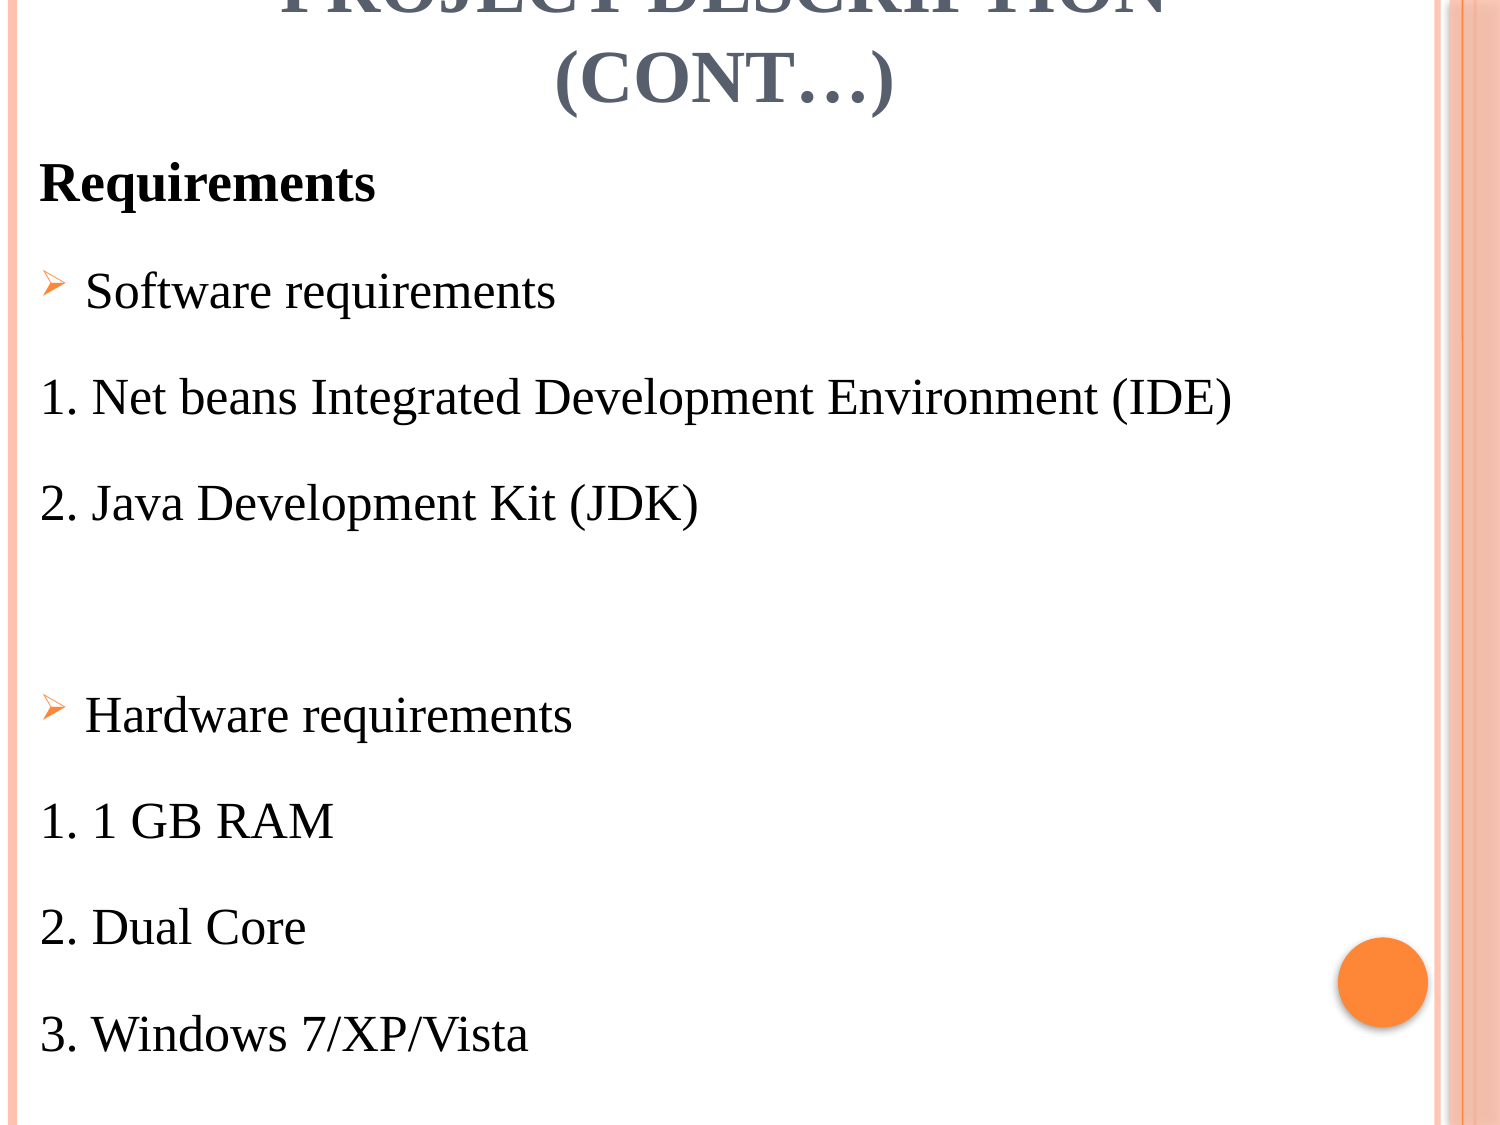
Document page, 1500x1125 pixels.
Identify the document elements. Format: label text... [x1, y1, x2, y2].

title Project Description (Cont…) [112, 24, 1338, 125]
list Requirements Software requirements 1. Net beans Integrated Development Environment (IDE) 2. Java Development Kit (JDK) Hardware requirements 1. 1 GB RAM 2. Dual Core 3. Windows 7/XP/Vista [24, 137, 1425, 1087]
